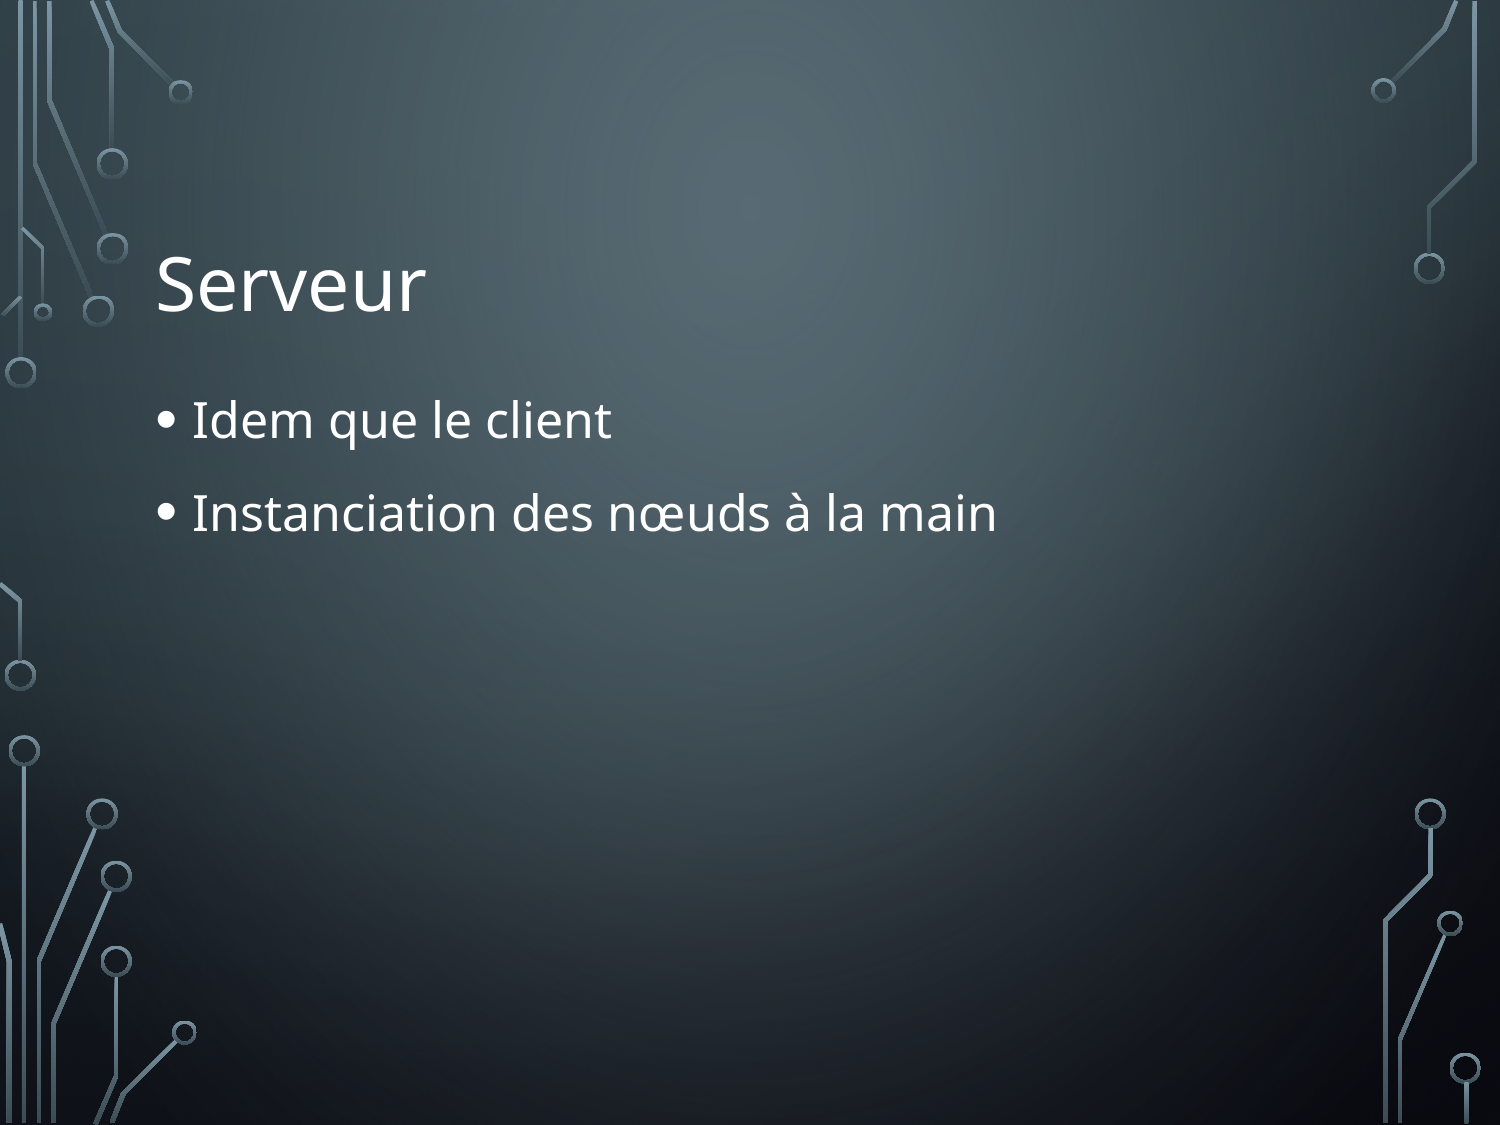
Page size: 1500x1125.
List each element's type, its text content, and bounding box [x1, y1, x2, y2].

title Serveur [140, 230, 1360, 344]
list Idem que le client Instanciation des nœuds à la main [140, 369, 1360, 950]
